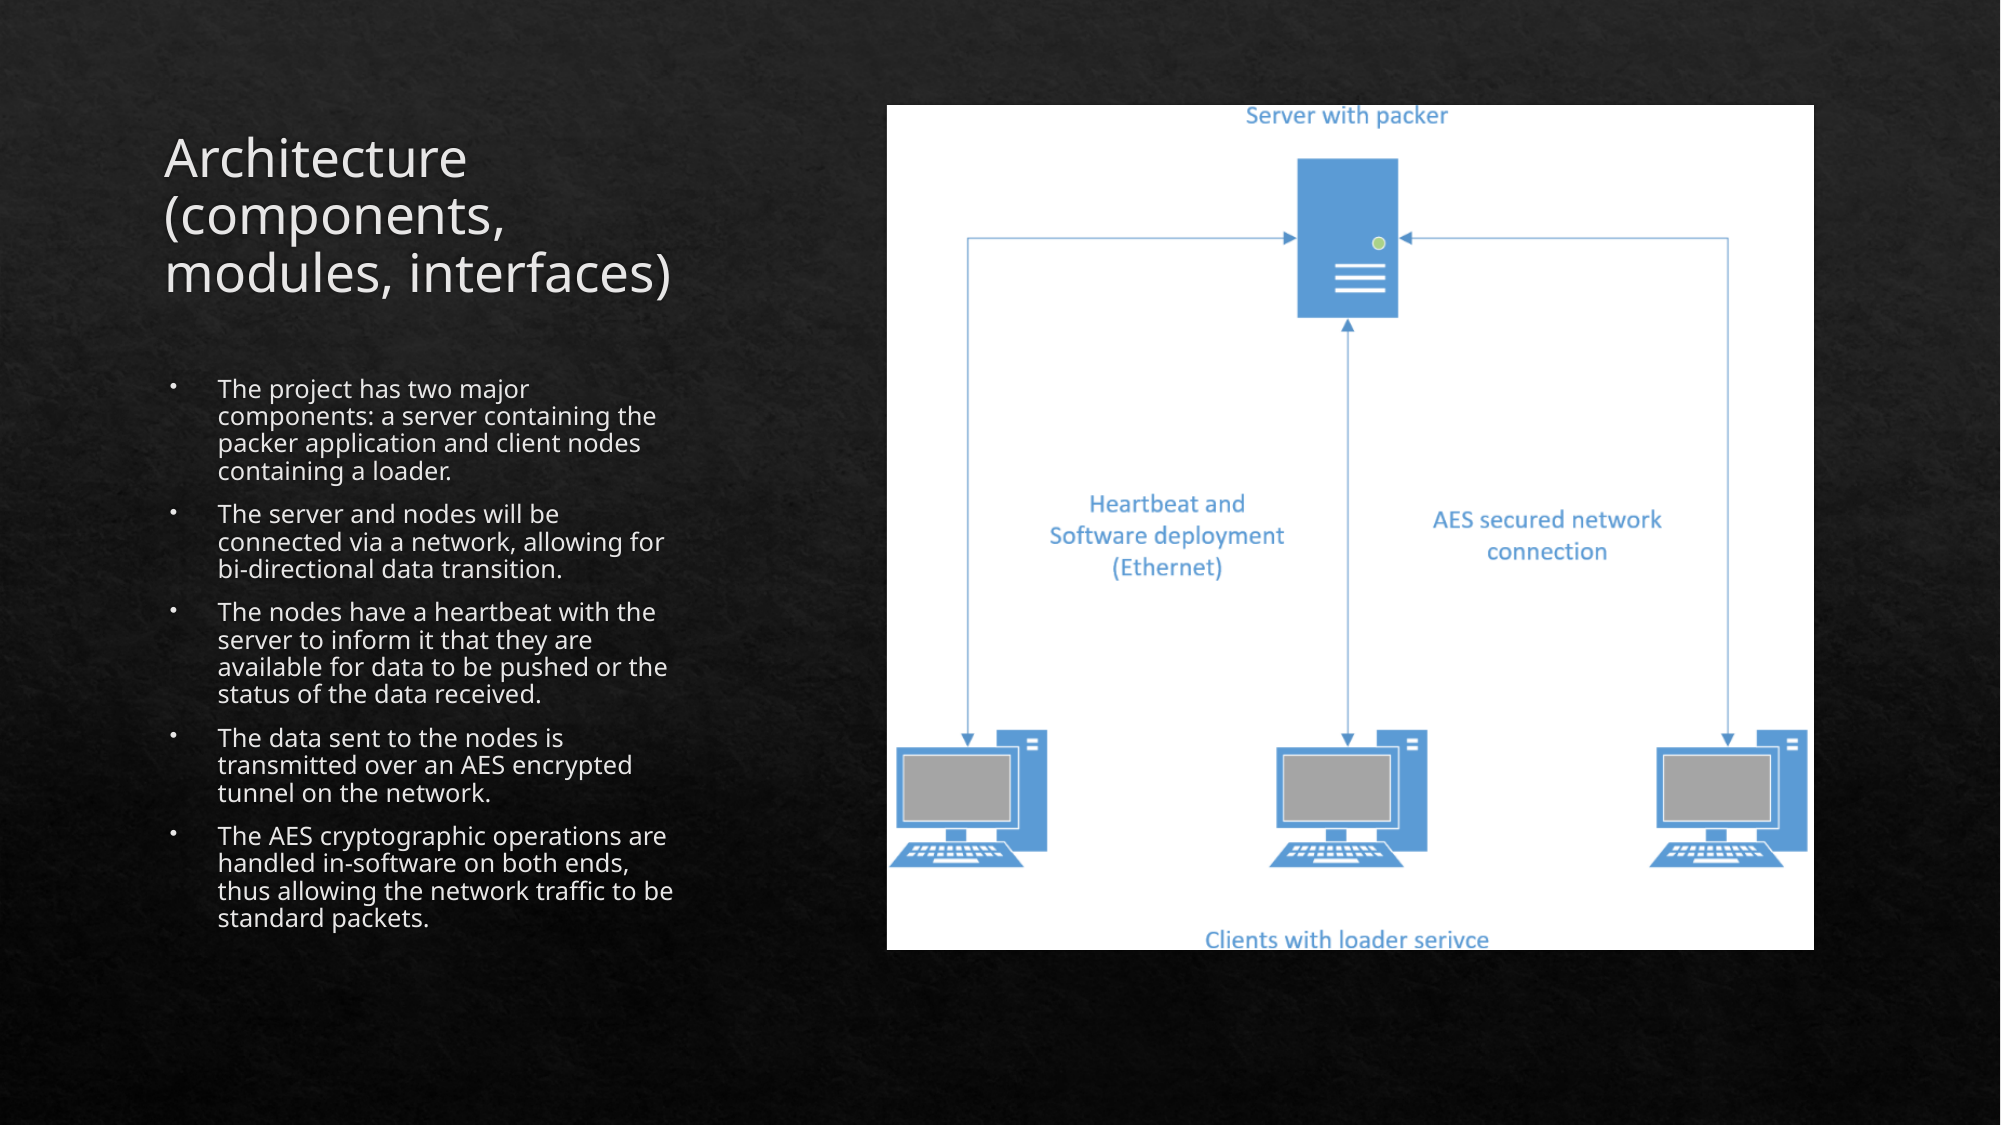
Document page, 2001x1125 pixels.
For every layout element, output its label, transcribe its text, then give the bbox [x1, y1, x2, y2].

text_box [0, 0, 2000, 1125]
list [886, 105, 1815, 951]
list The project has two major components: a server containing the packer application and client nodes containing a loader. The server and nodes will be connected via a network, allowing for bi-directional data transition. The nodes have a heartbeat with the server to inform it that they are available for data to be pushed or the status of the data received. The data sent to the nodes is transmitted over an AES encrypted tunnel on the network. The AES cryptographic operations are handled in-software on both ends, thus allowing the network traffic to be standard packets. [149, 368, 701, 950]
title Architecture (components, modules, interfaces) [149, 105, 705, 331]
